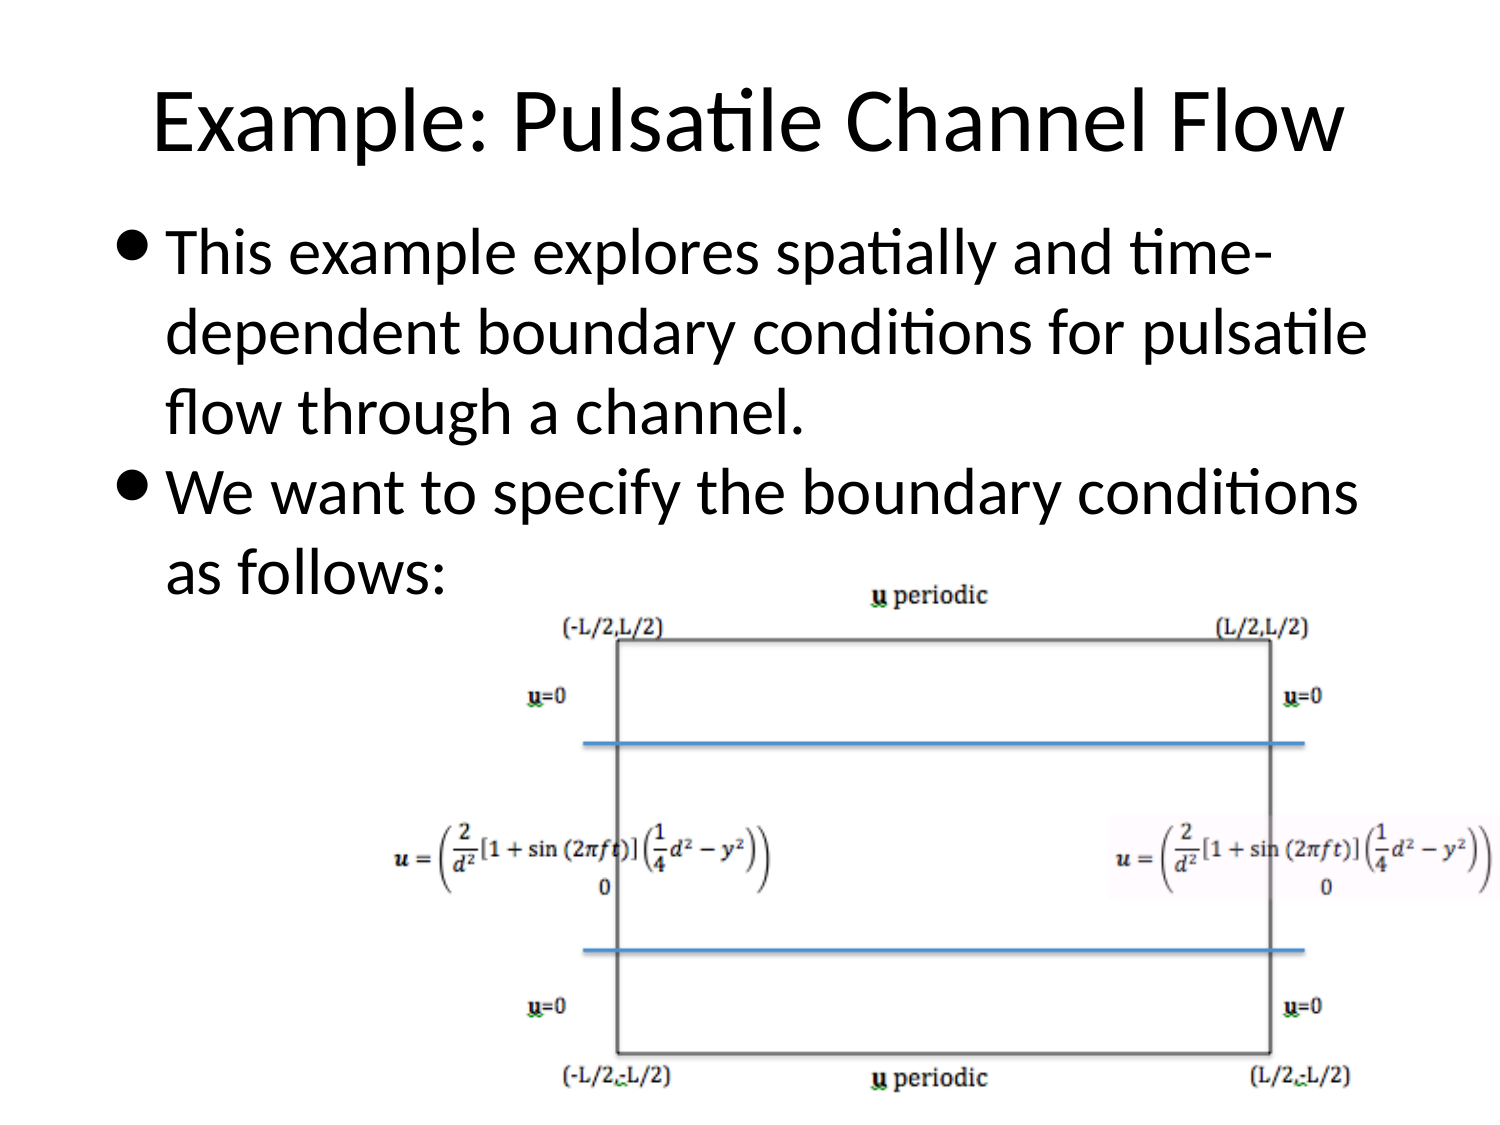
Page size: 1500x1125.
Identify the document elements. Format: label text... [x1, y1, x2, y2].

list This example explores spatially and time-dependent boundary conditions for pulsatile flow through a channel. We want to specify the boundary conditions as follows: [75, 192, 1425, 1019]
picture [383, 536, 1500, 1125]
title Example: Pulsatile Channel Flow [75, 45, 1425, 192]
